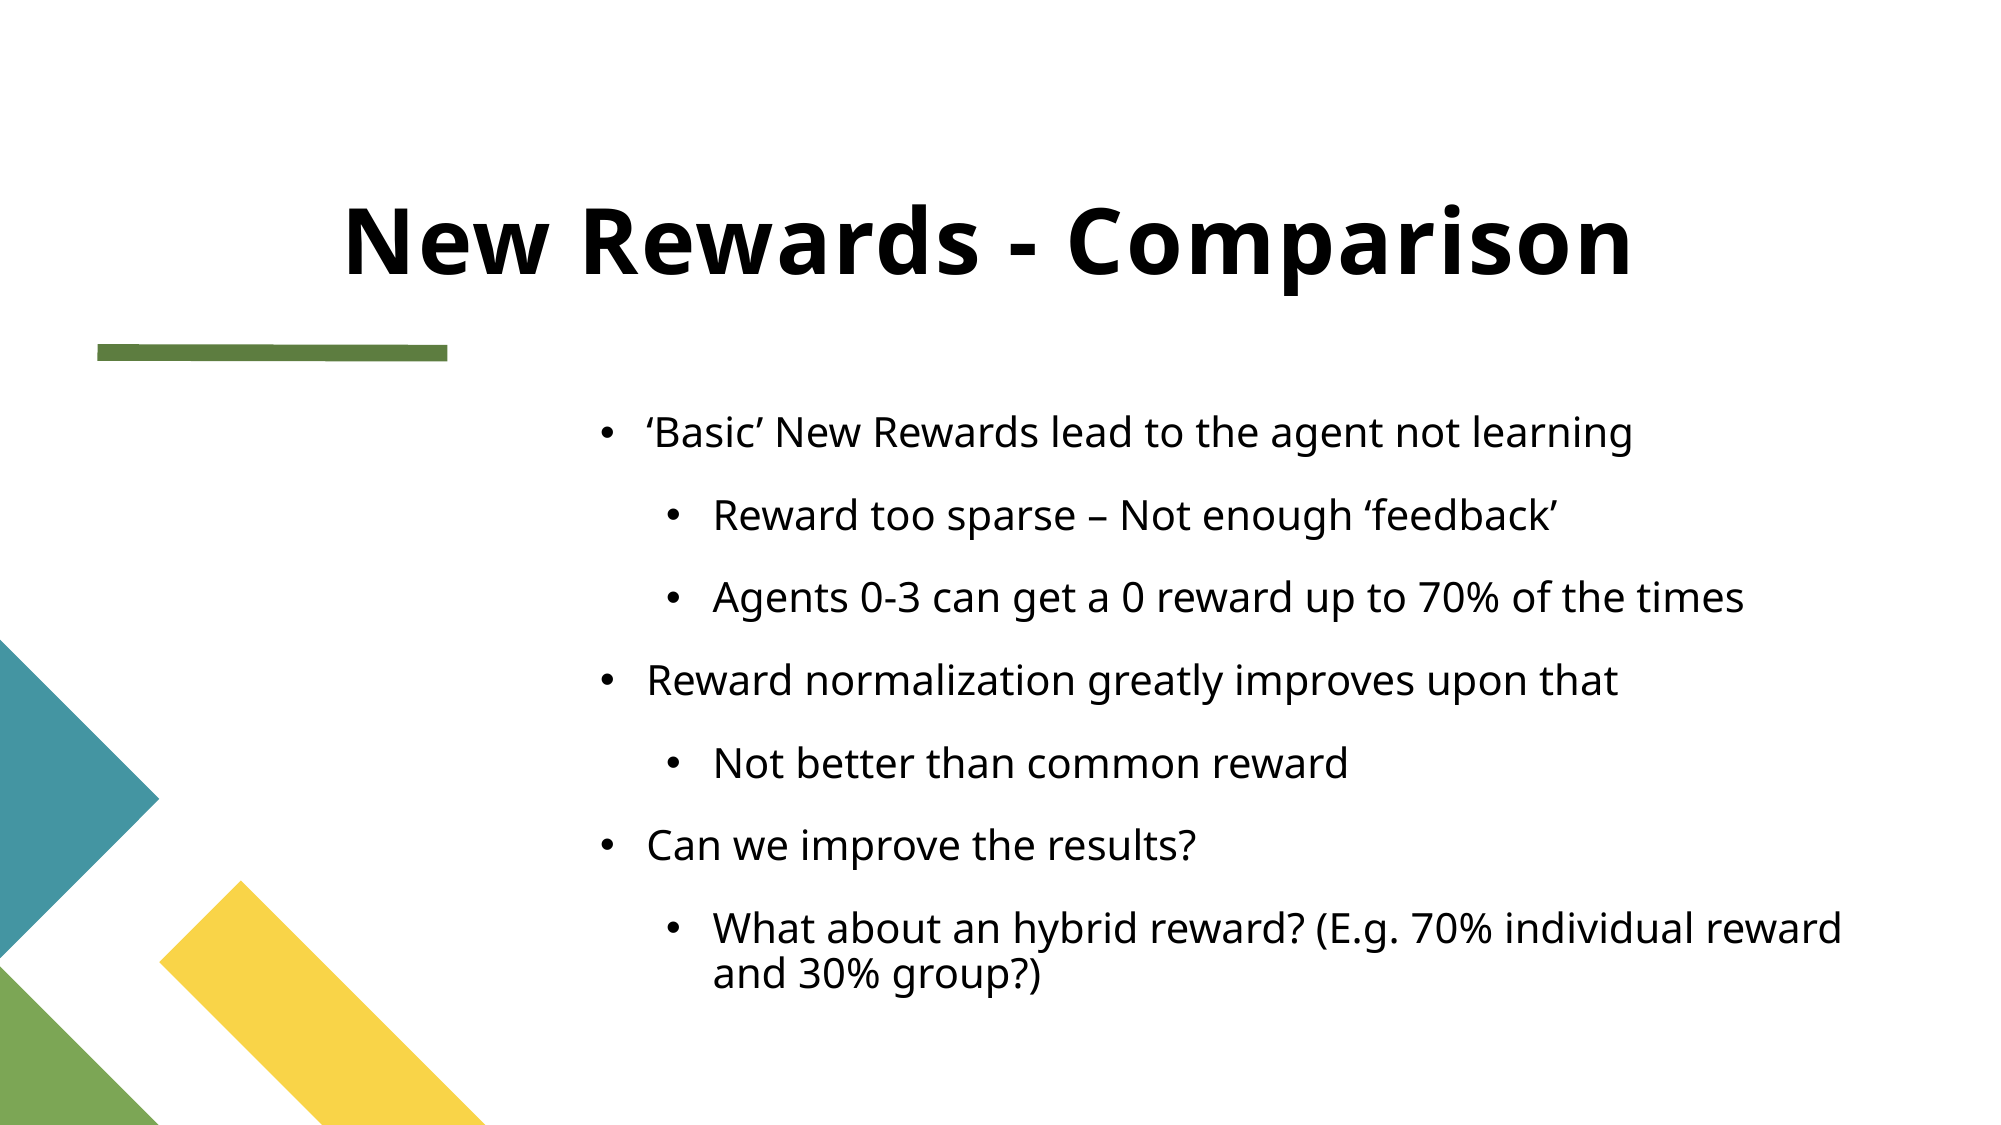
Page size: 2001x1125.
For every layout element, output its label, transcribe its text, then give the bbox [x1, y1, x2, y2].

list ‘Basic’ New Rewards lead to the agent not learning Reward too sparse – Not enough ‘feedback’ Agents 0-3 can get a 0 reward up to 70% of the times Reward normalization greatly improves upon that Not better than common reward Can we improve the results? What about an hybrid reward? (E.g. 70% individual reward and 30% group?) [600, 374, 1882, 1071]
title New Rewards - Comparison [97, 16, 1882, 293]
